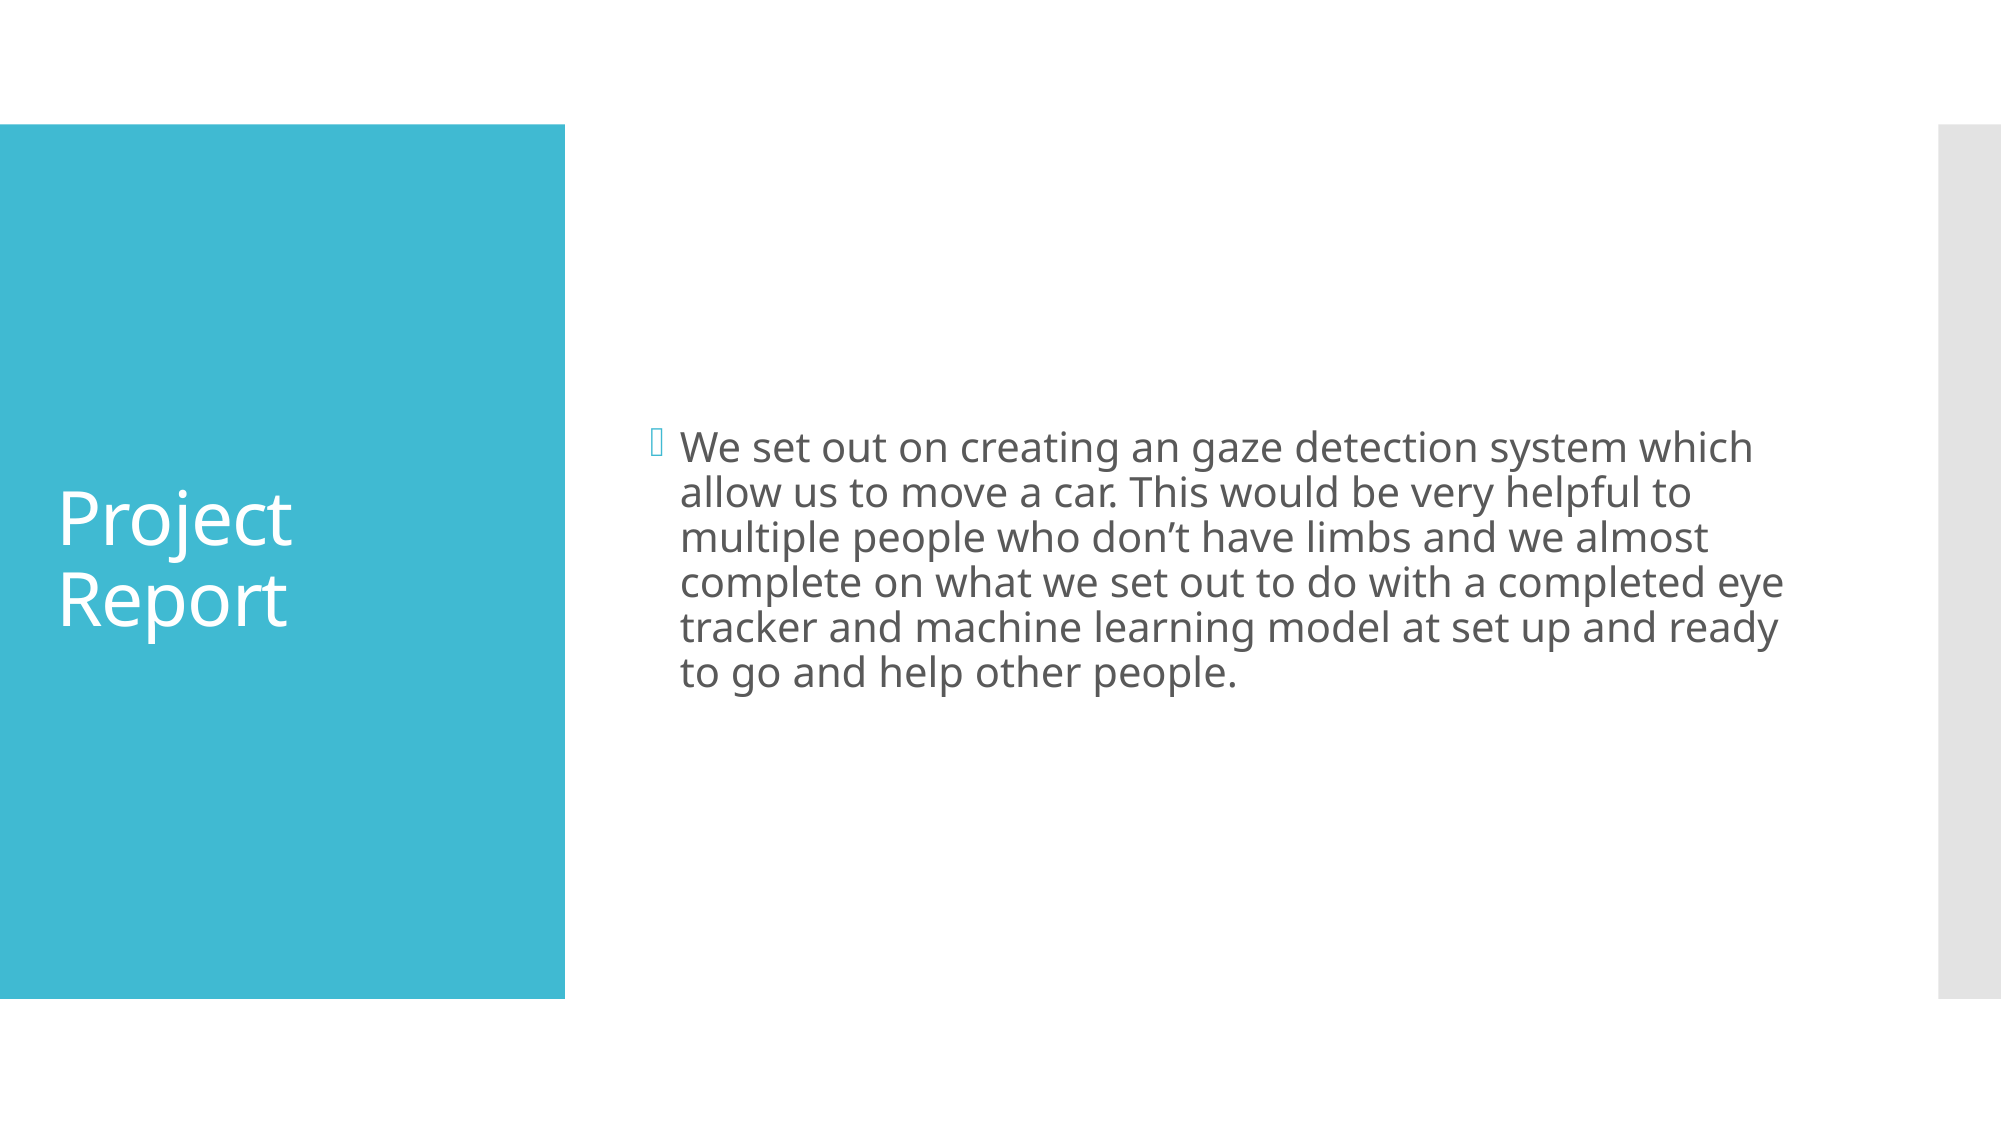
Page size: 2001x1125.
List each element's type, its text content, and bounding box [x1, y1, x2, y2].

title Project Report [41, 184, 525, 940]
list We set out on creating an gaze detection system which allow us to move a car. This would be very helpful to multiple people who don’t have limbs and we almost complete on what we set out to do with a completed eye tracker and machine learning model at set up and ready to go and help other people. [634, 141, 1835, 982]
